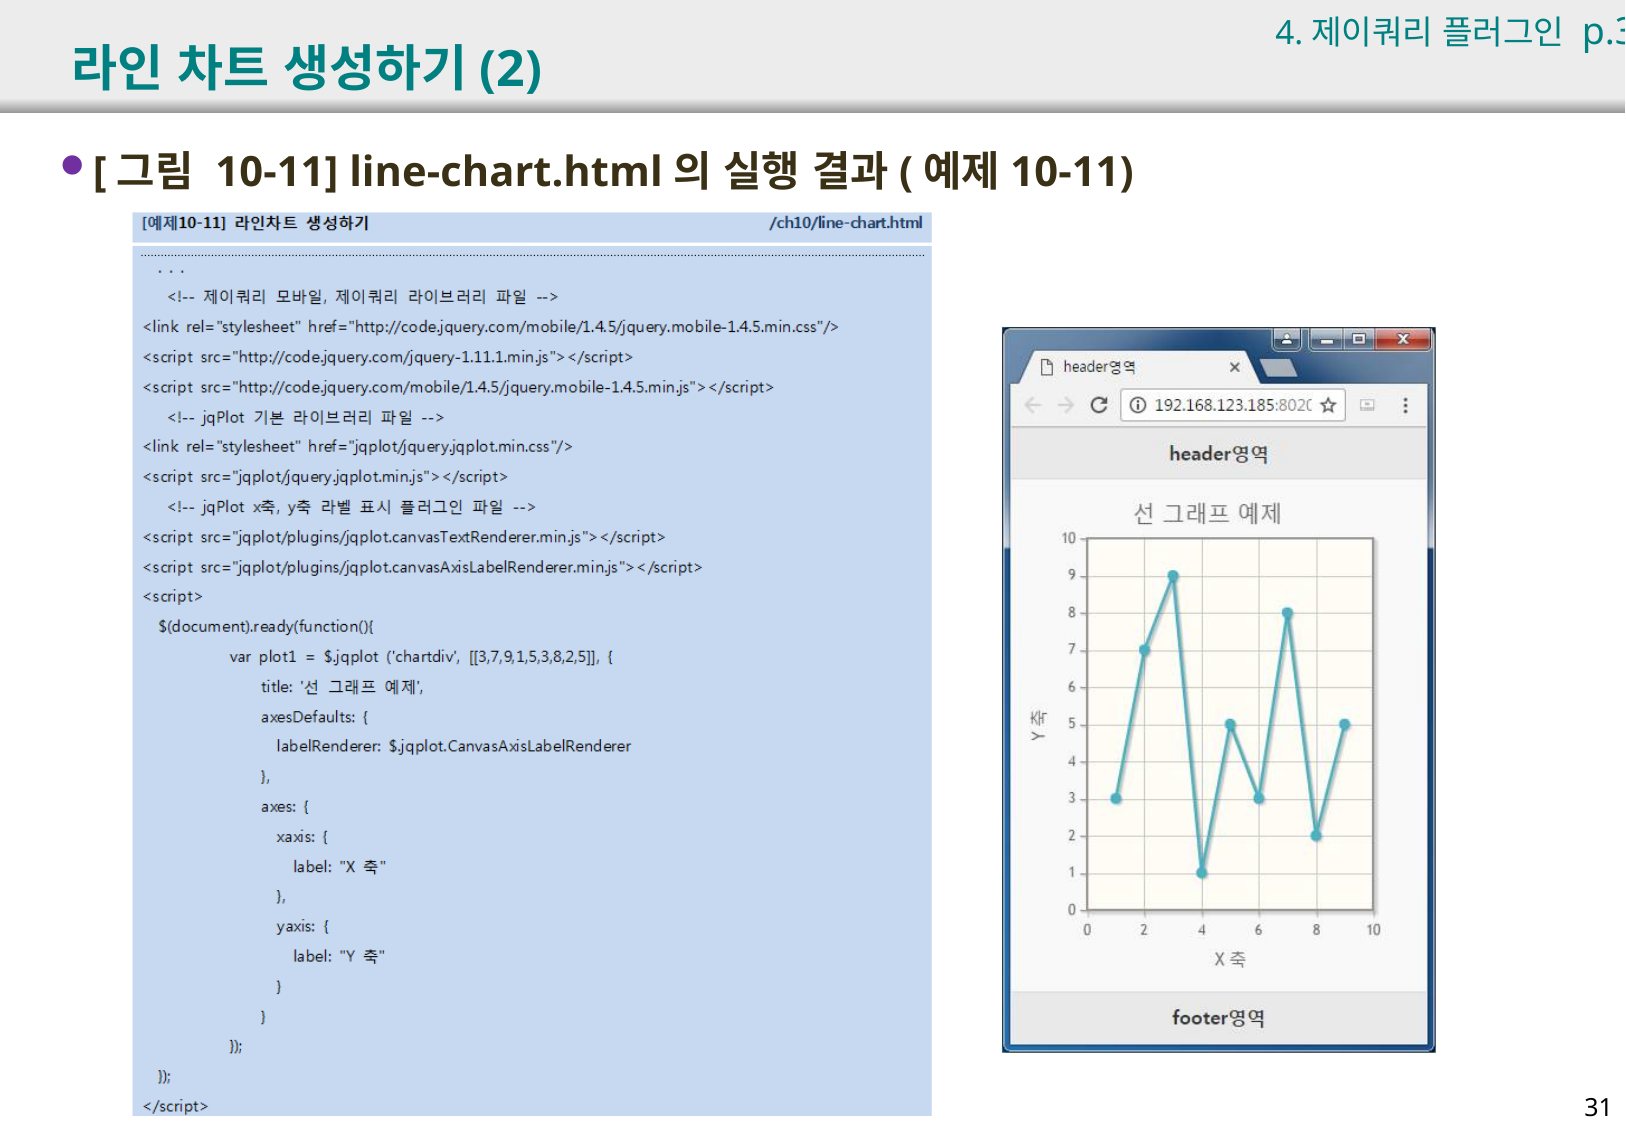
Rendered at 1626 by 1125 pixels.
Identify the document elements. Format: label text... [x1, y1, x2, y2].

picture [1001, 325, 1438, 1055]
picture [127, 207, 933, 1116]
list [그림 10-11] line-chart.html의 실행 결과(예제10-11) [44, 136, 1593, 1071]
text_box 4.제이쿼리 플러그인 p.390 [1260, 0, 1625, 60]
title 라인 차트 생성하기(2) [56, 18, 1545, 115]
